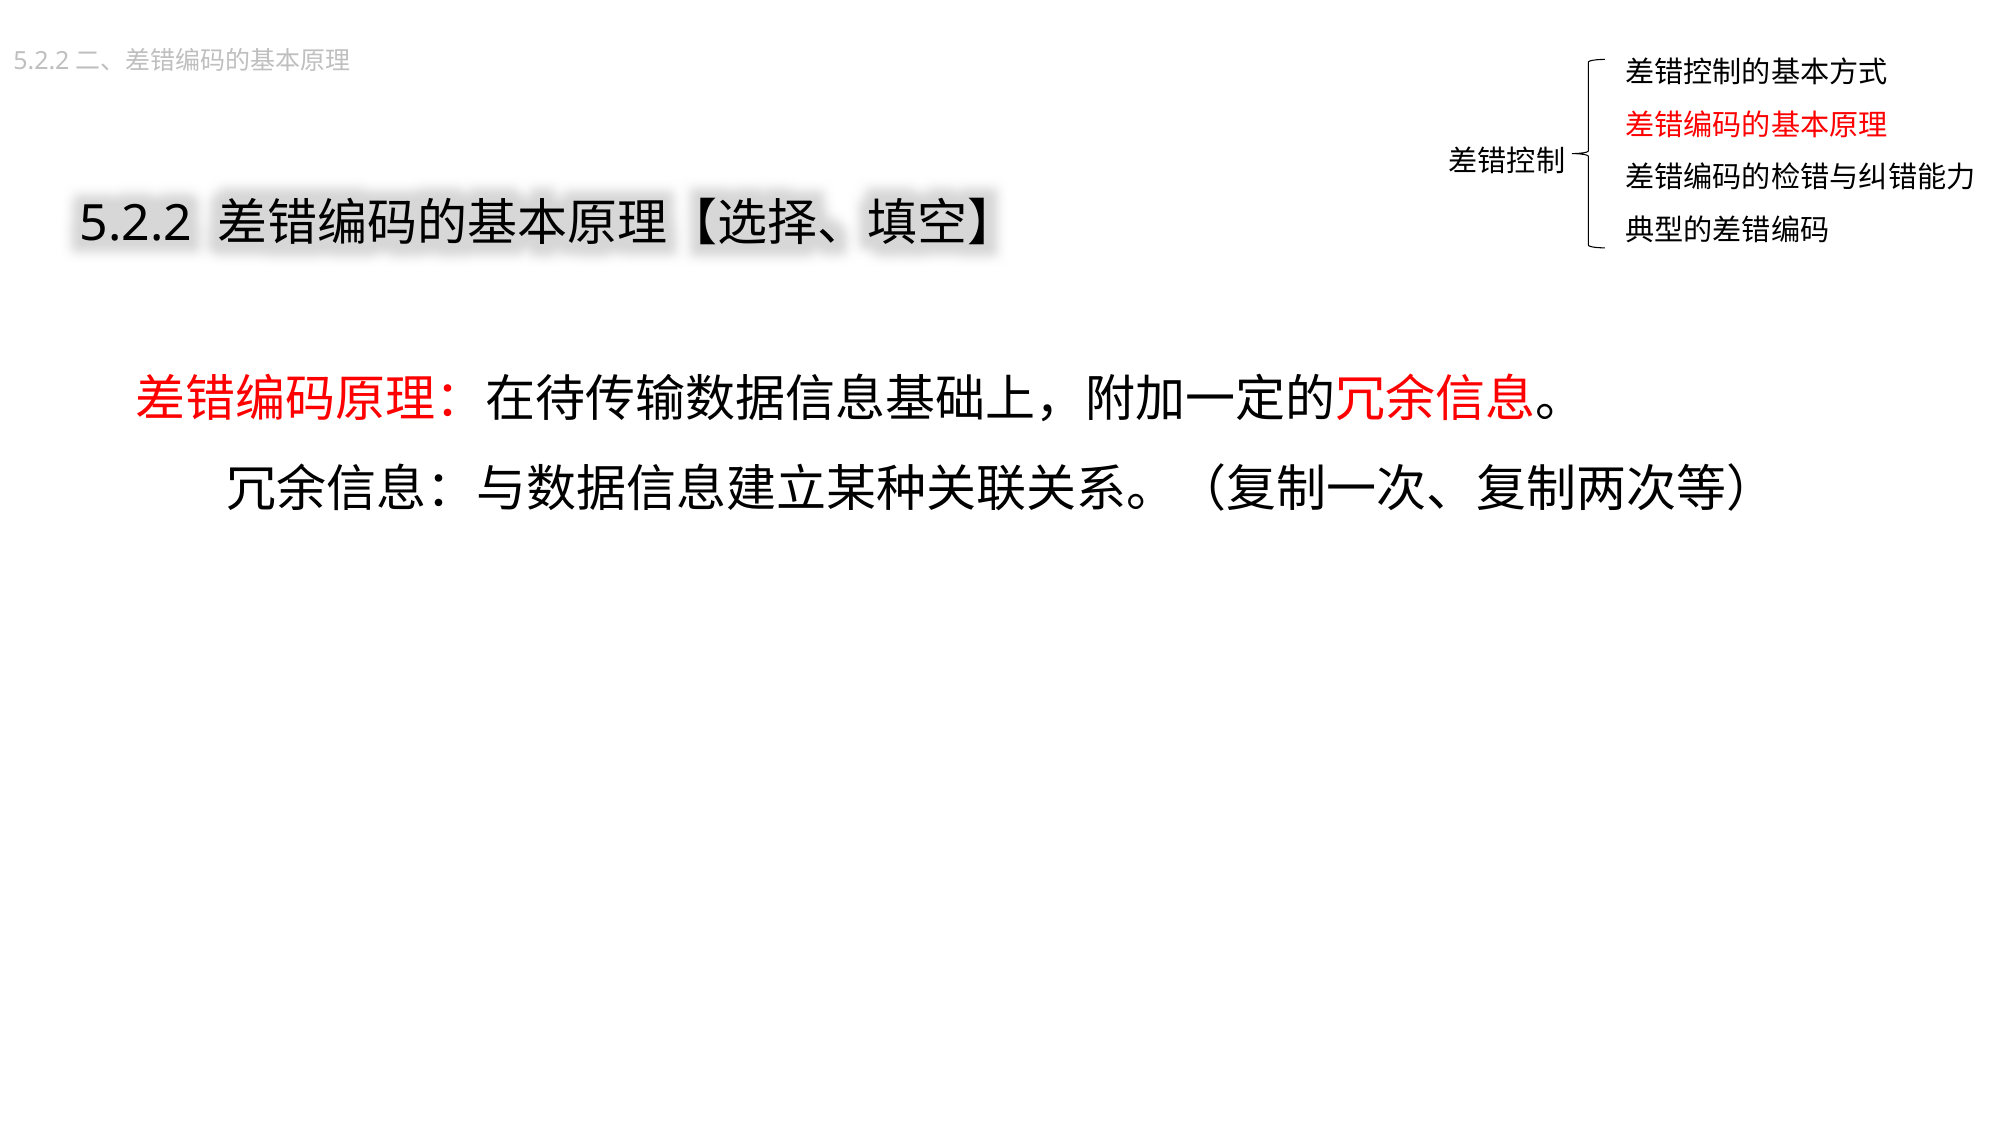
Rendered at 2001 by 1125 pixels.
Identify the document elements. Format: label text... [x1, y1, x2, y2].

text_box 差错控制的基本方式 差错编码的基本原理 差错编码的检错与纠错能力 典型的差错编码 [1610, 28, 2000, 254]
text_box [1571, 58, 1605, 249]
text_box 5.2.2 差错编码的基本原理【选择、填空】 [61, 127, 1106, 284]
text_box 5.2.2二、差错编码的基本原理 [0, 37, 366, 82]
text_box 差错编码原理：在待传输数据信息基础上，附加一定的冗余信息。 冗余信息：与数据信息建立某种关联关系。（复制一次、复制两次等） [120, 328, 1886, 524]
text_box 差错控制 [1433, 117, 1587, 185]
